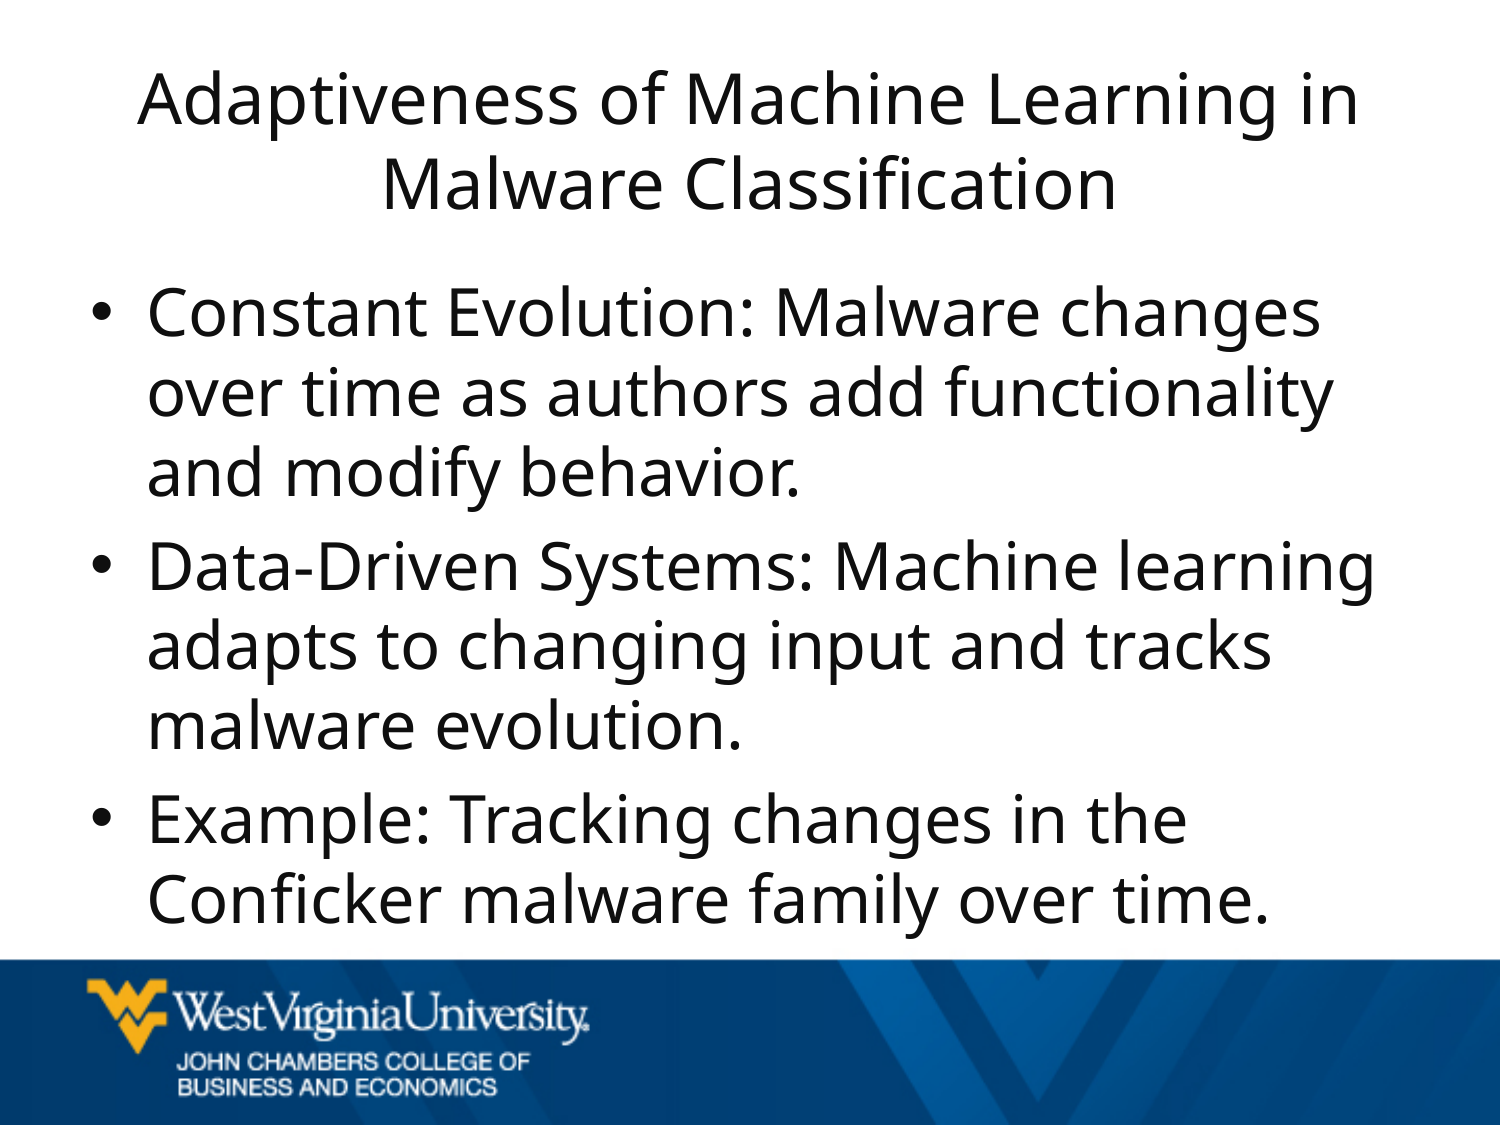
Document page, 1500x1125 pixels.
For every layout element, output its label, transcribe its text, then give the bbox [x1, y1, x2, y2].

picture [0, 0, 1500, 1125]
title Adaptiveness of Machine Learning in Malware Classification [75, 45, 1425, 233]
list Constant Evolution: Malware changes over time as authors add functionality and modify behavior. Data-Driven Systems: Machine learning adapts to changing input and tracks malware evolution. Example: Tracking changes in the Conficker malware family over time. [75, 262, 1425, 1005]
